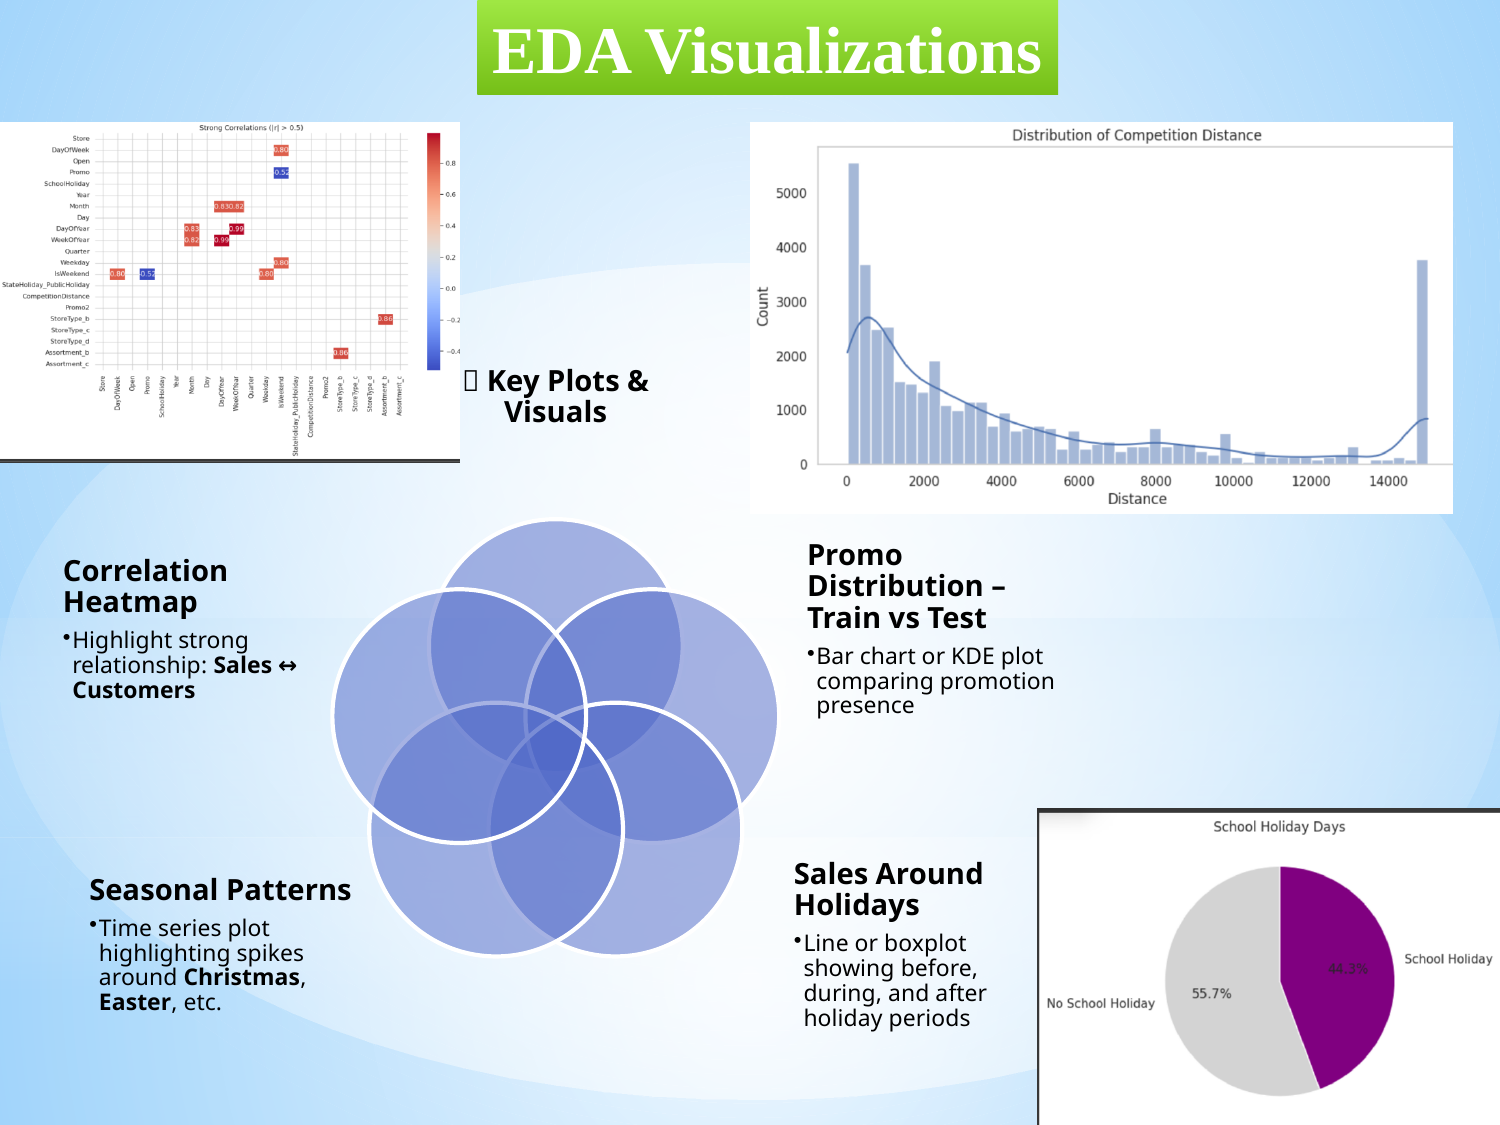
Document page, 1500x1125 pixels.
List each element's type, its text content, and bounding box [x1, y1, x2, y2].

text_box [0, 312, 1125, 1038]
picture [1037, 808, 1500, 1125]
picture [0, 122, 460, 463]
picture [749, 122, 1454, 515]
text_box EDA Visualizations [477, 0, 1059, 95]
